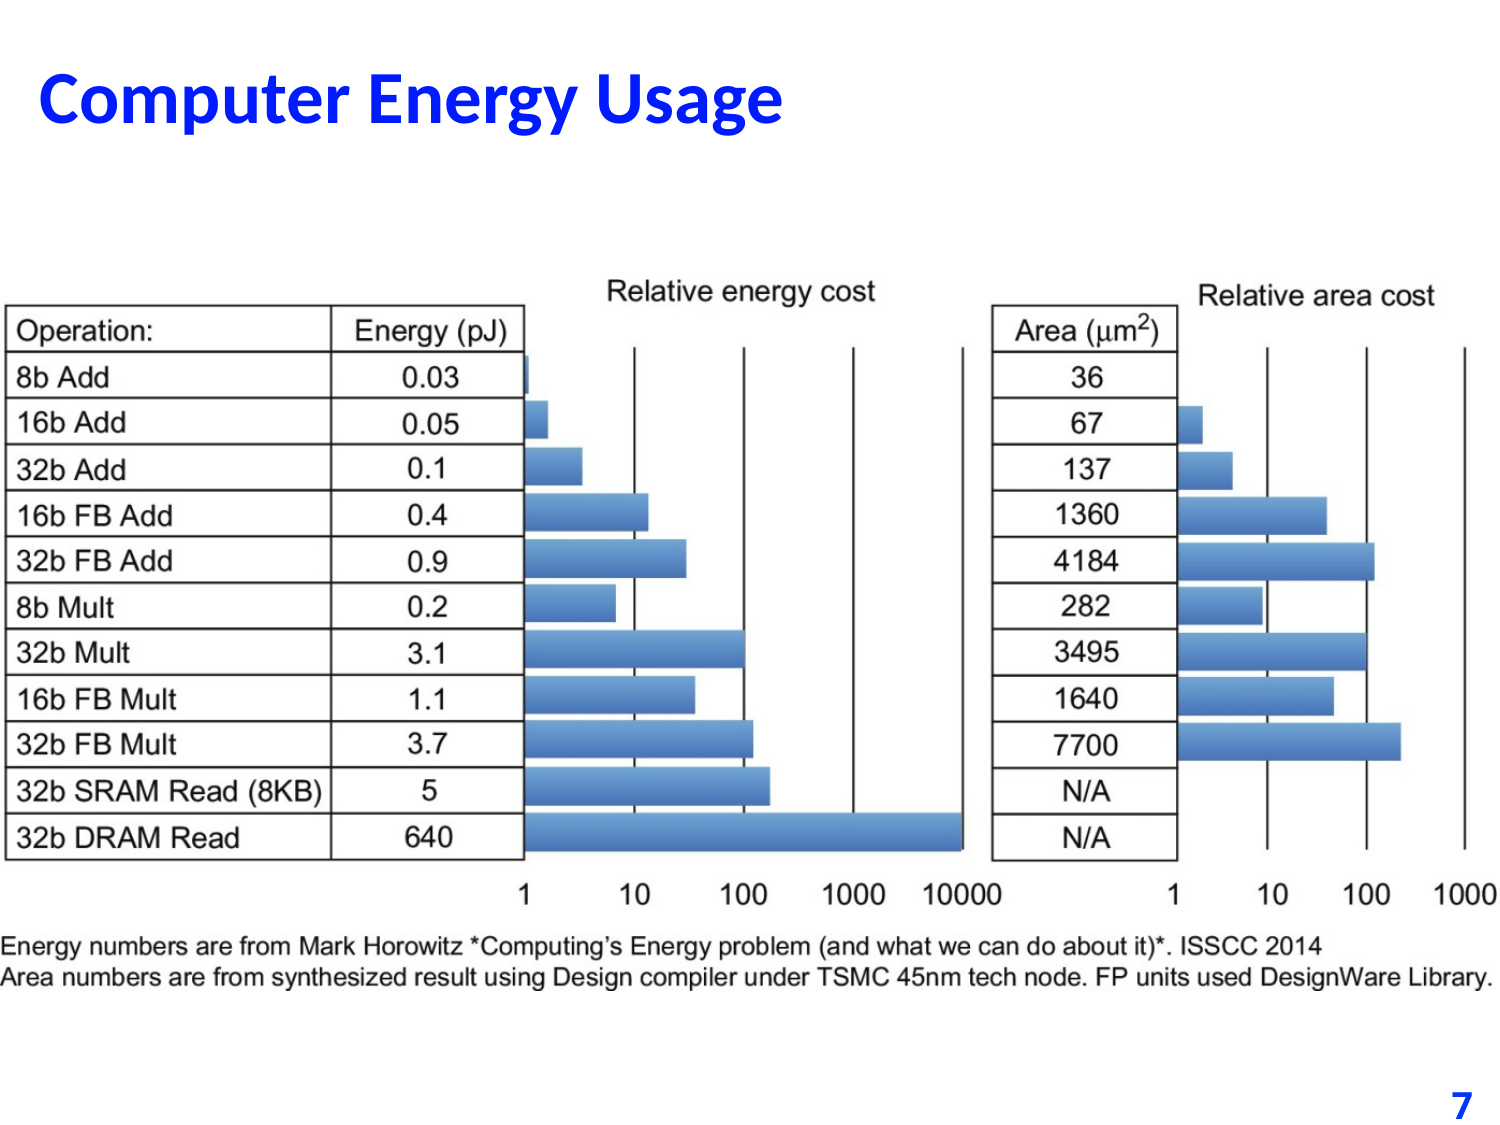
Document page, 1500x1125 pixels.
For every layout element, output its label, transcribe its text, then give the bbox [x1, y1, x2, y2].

picture [0, 279, 1497, 991]
slide_number 7 [1425, 1092, 1500, 1124]
title Computer Energy Usage [24, 23, 1478, 176]
